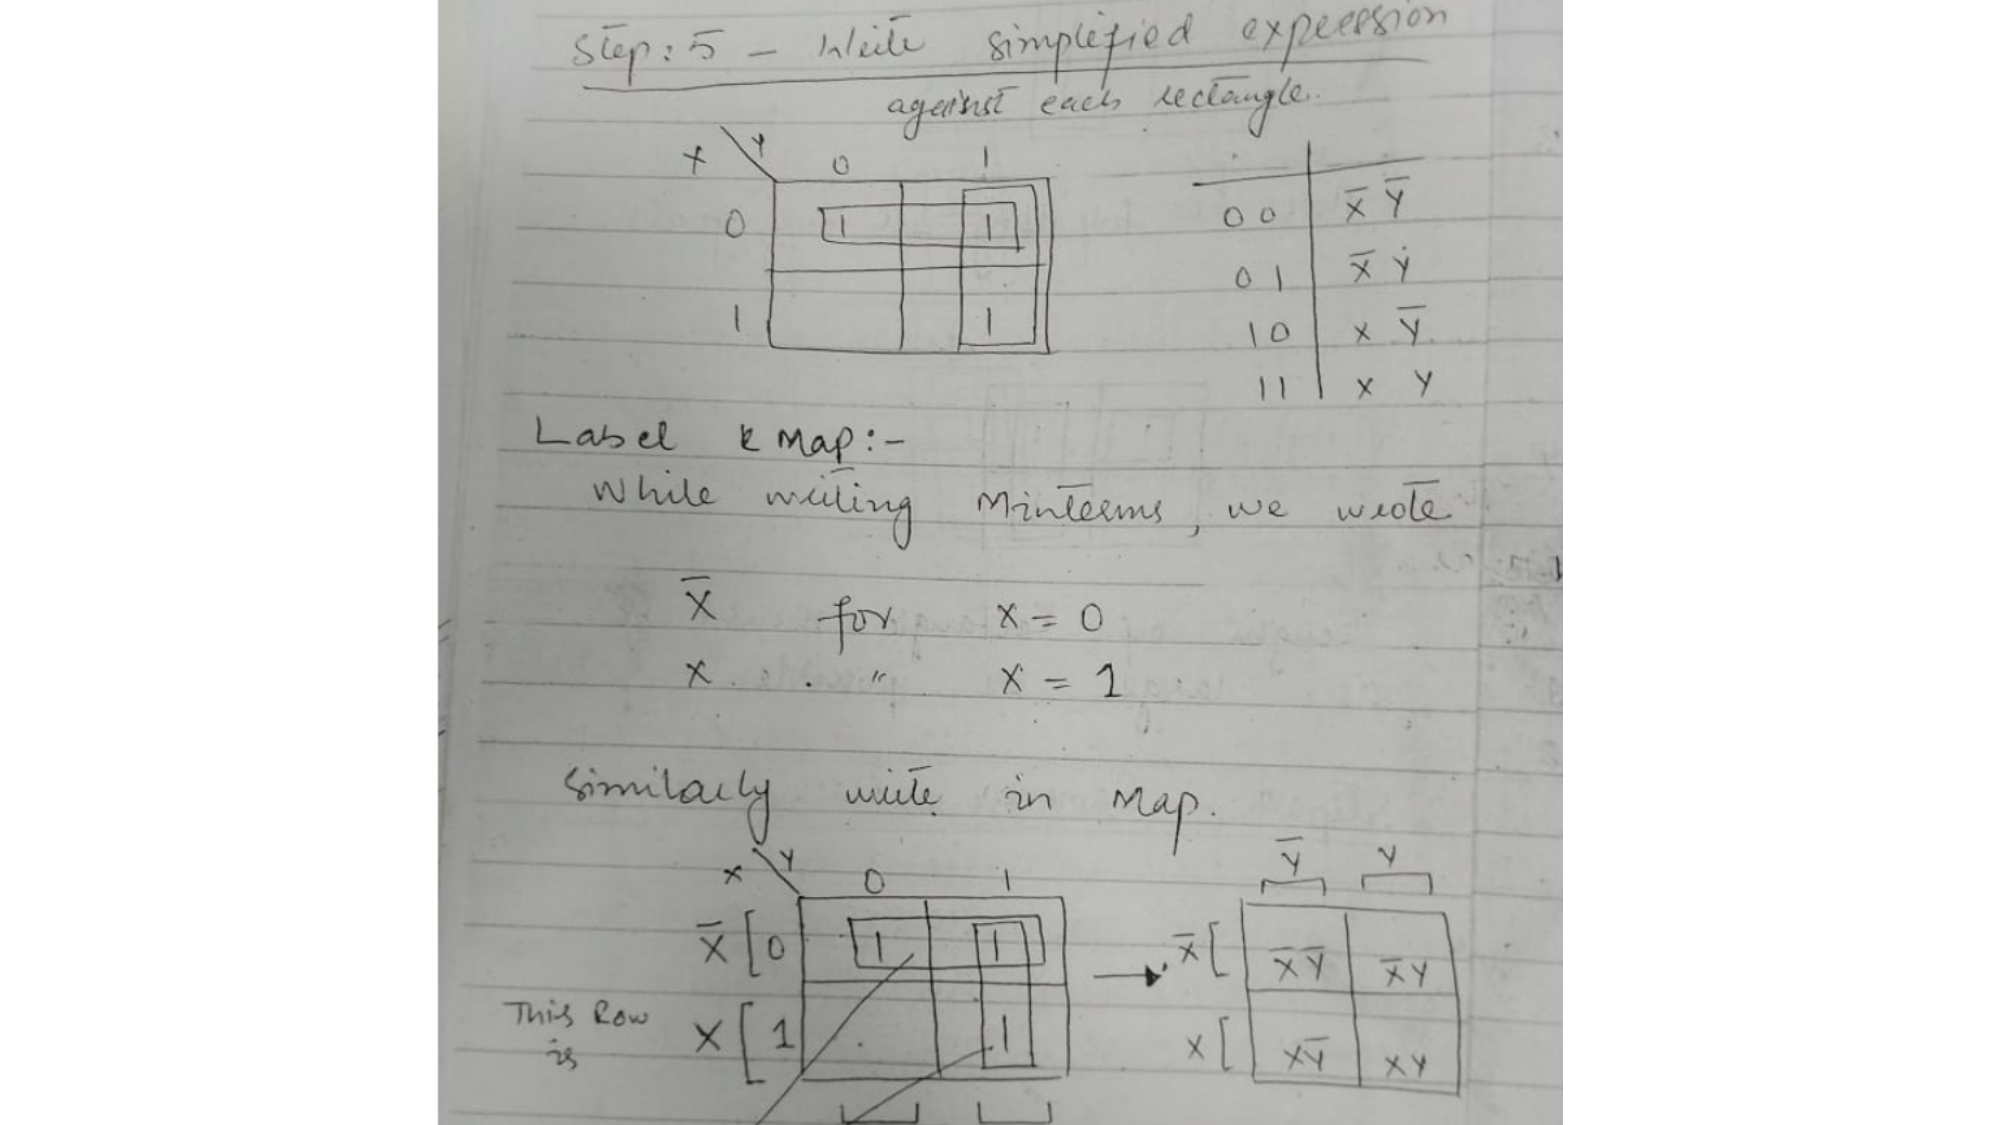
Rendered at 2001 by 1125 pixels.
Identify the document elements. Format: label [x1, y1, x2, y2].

picture [249, 0, 1750, 1125]
